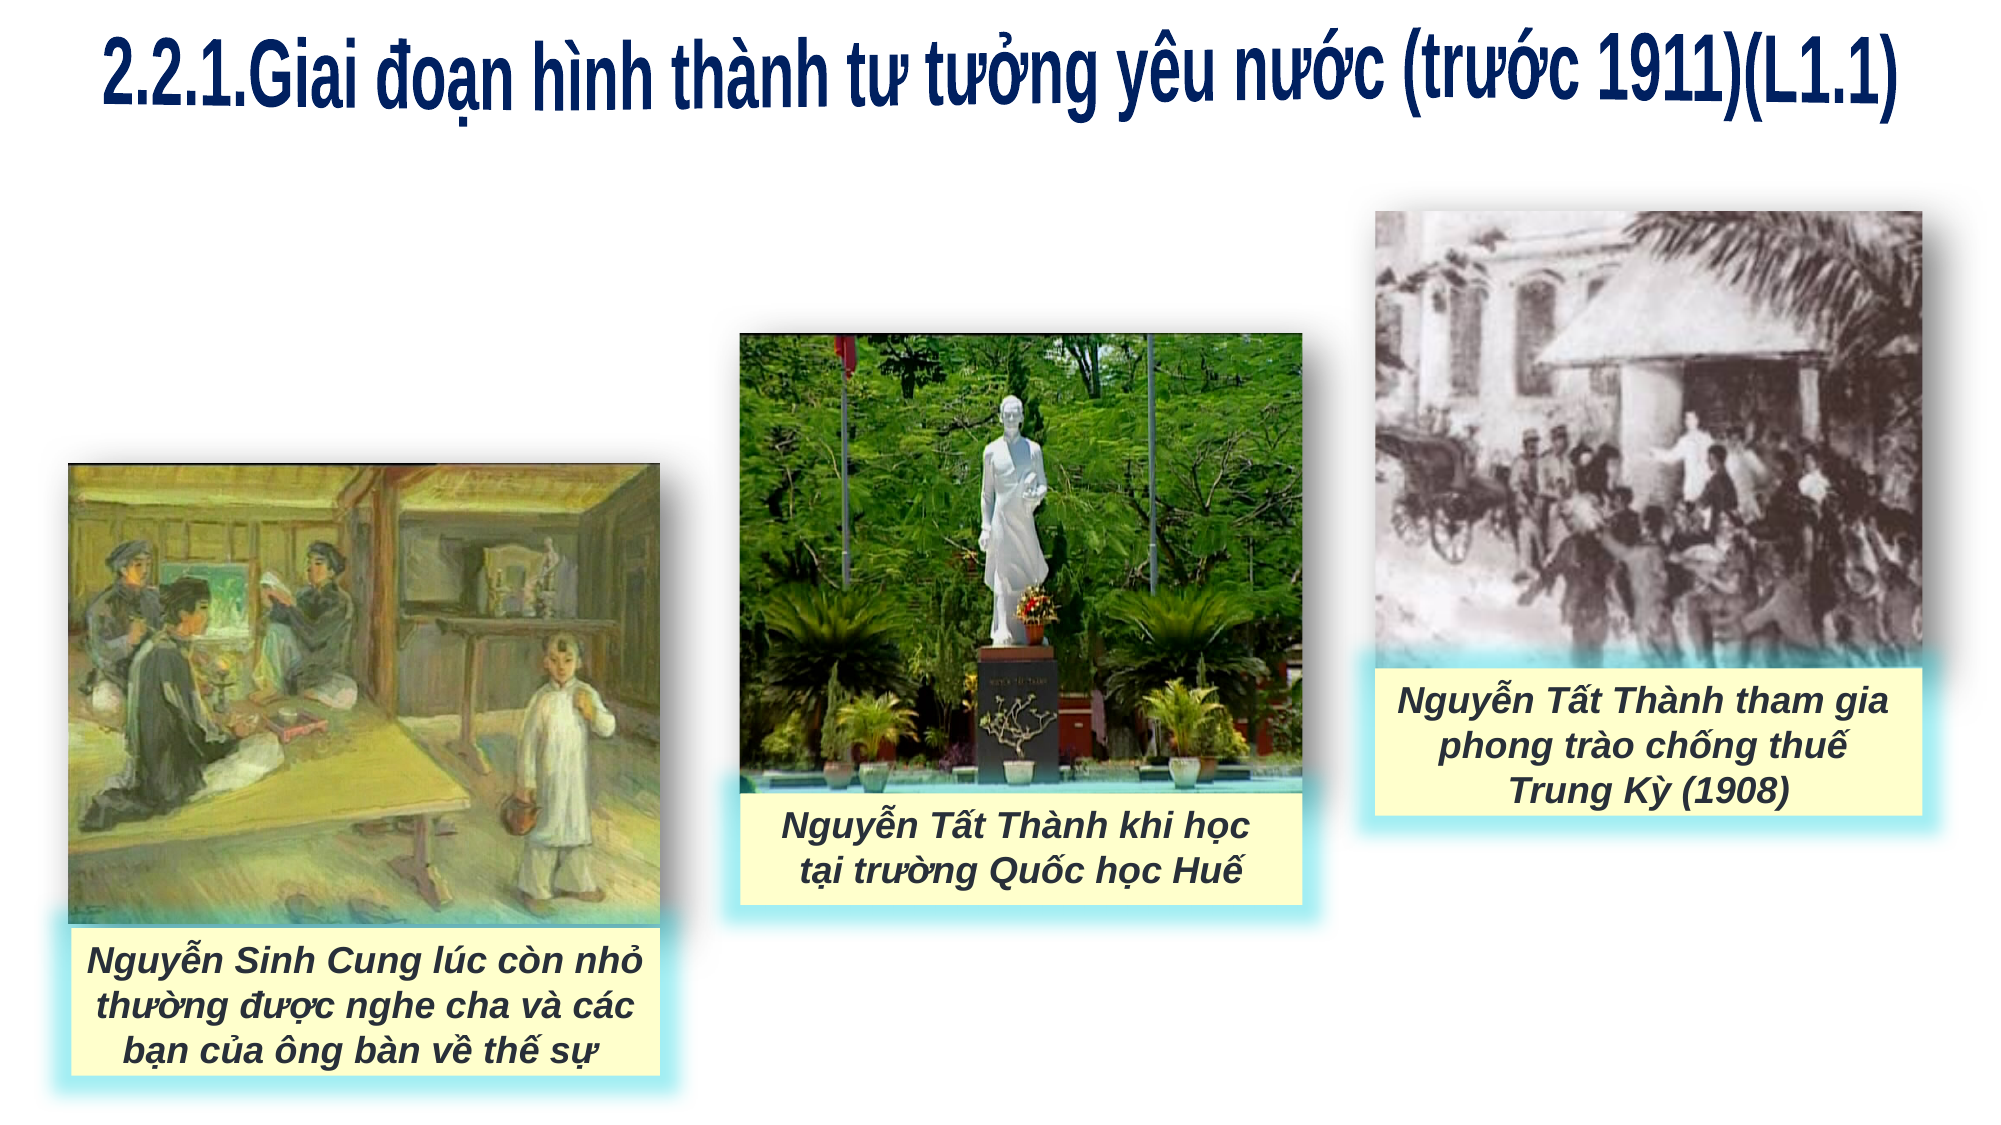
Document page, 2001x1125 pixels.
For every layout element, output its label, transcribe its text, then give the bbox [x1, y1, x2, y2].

text_box Nguyễn Tất Thành tham gia phong trào chống thuế Trung Kỳ (1908) [1375, 669, 1923, 816]
picture [68, 463, 660, 924]
text_box Nguyễn Tất Thành khi học tại trường Quốc học Huế [740, 794, 1303, 905]
picture [1375, 211, 1923, 669]
picture [739, 333, 1303, 794]
text_box Nguyễn Sinh Cung lúc còn nhỏ thường được nghe cha và các bạn của ông bàn về thế sự [71, 928, 660, 1076]
